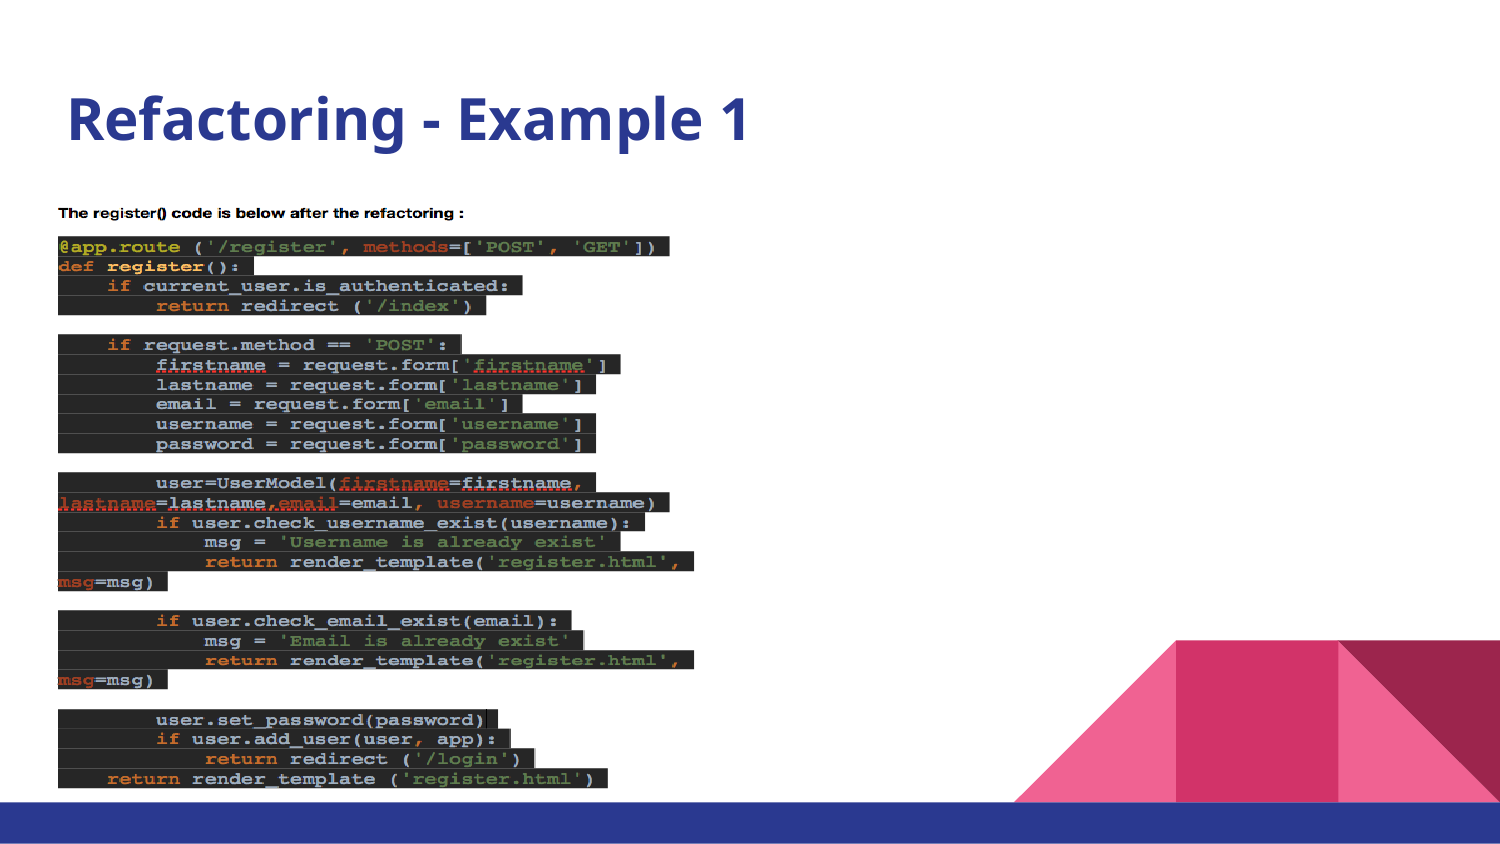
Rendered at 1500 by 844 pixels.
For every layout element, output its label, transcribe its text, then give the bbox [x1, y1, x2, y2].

picture [50, 201, 718, 794]
title Refactoring - Example 1 [51, 67, 1449, 167]
